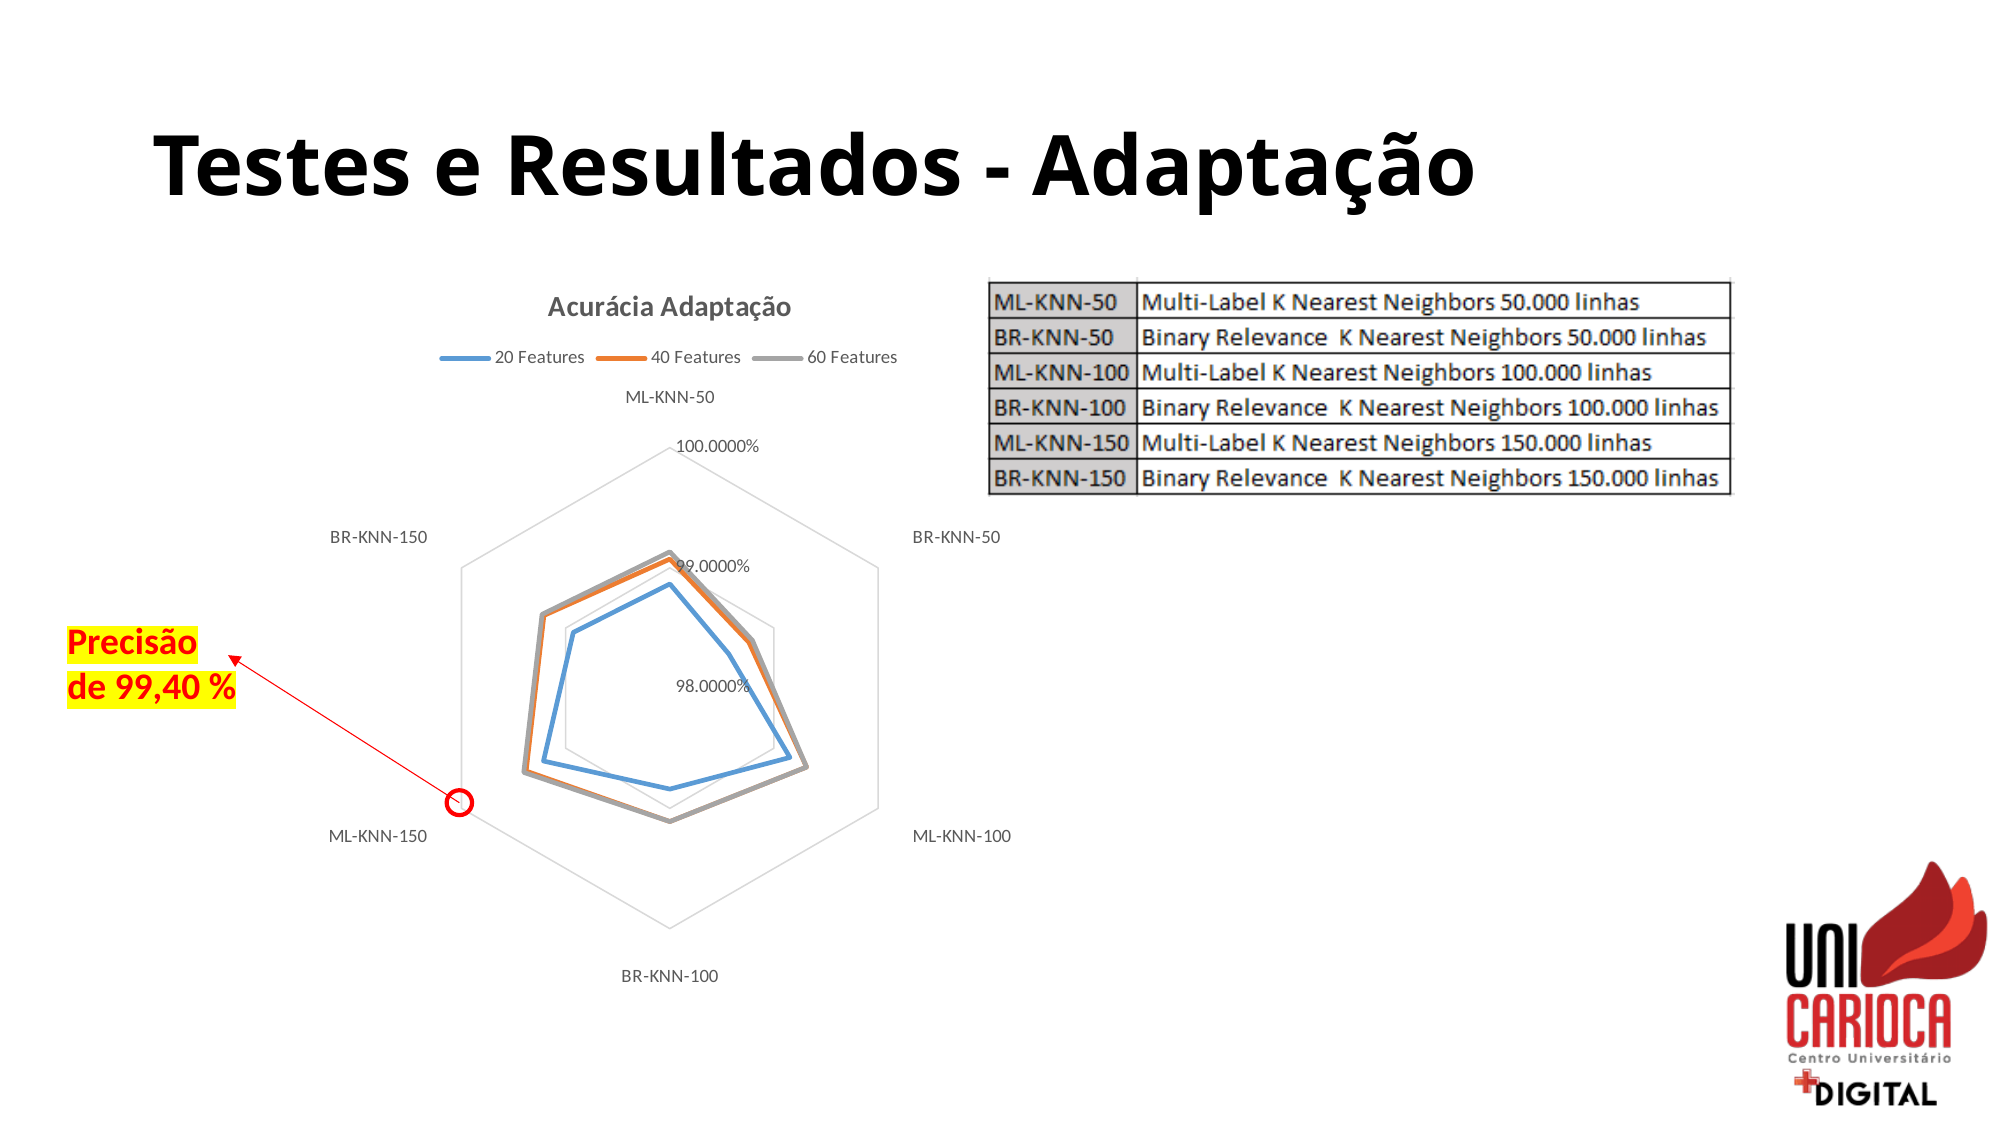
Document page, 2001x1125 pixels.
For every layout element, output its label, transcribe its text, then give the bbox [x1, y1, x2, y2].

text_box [52, 262, 1735, 1003]
picture [1767, 853, 2000, 1125]
title Testes e Resultados - Adaptação [137, 59, 1863, 278]
